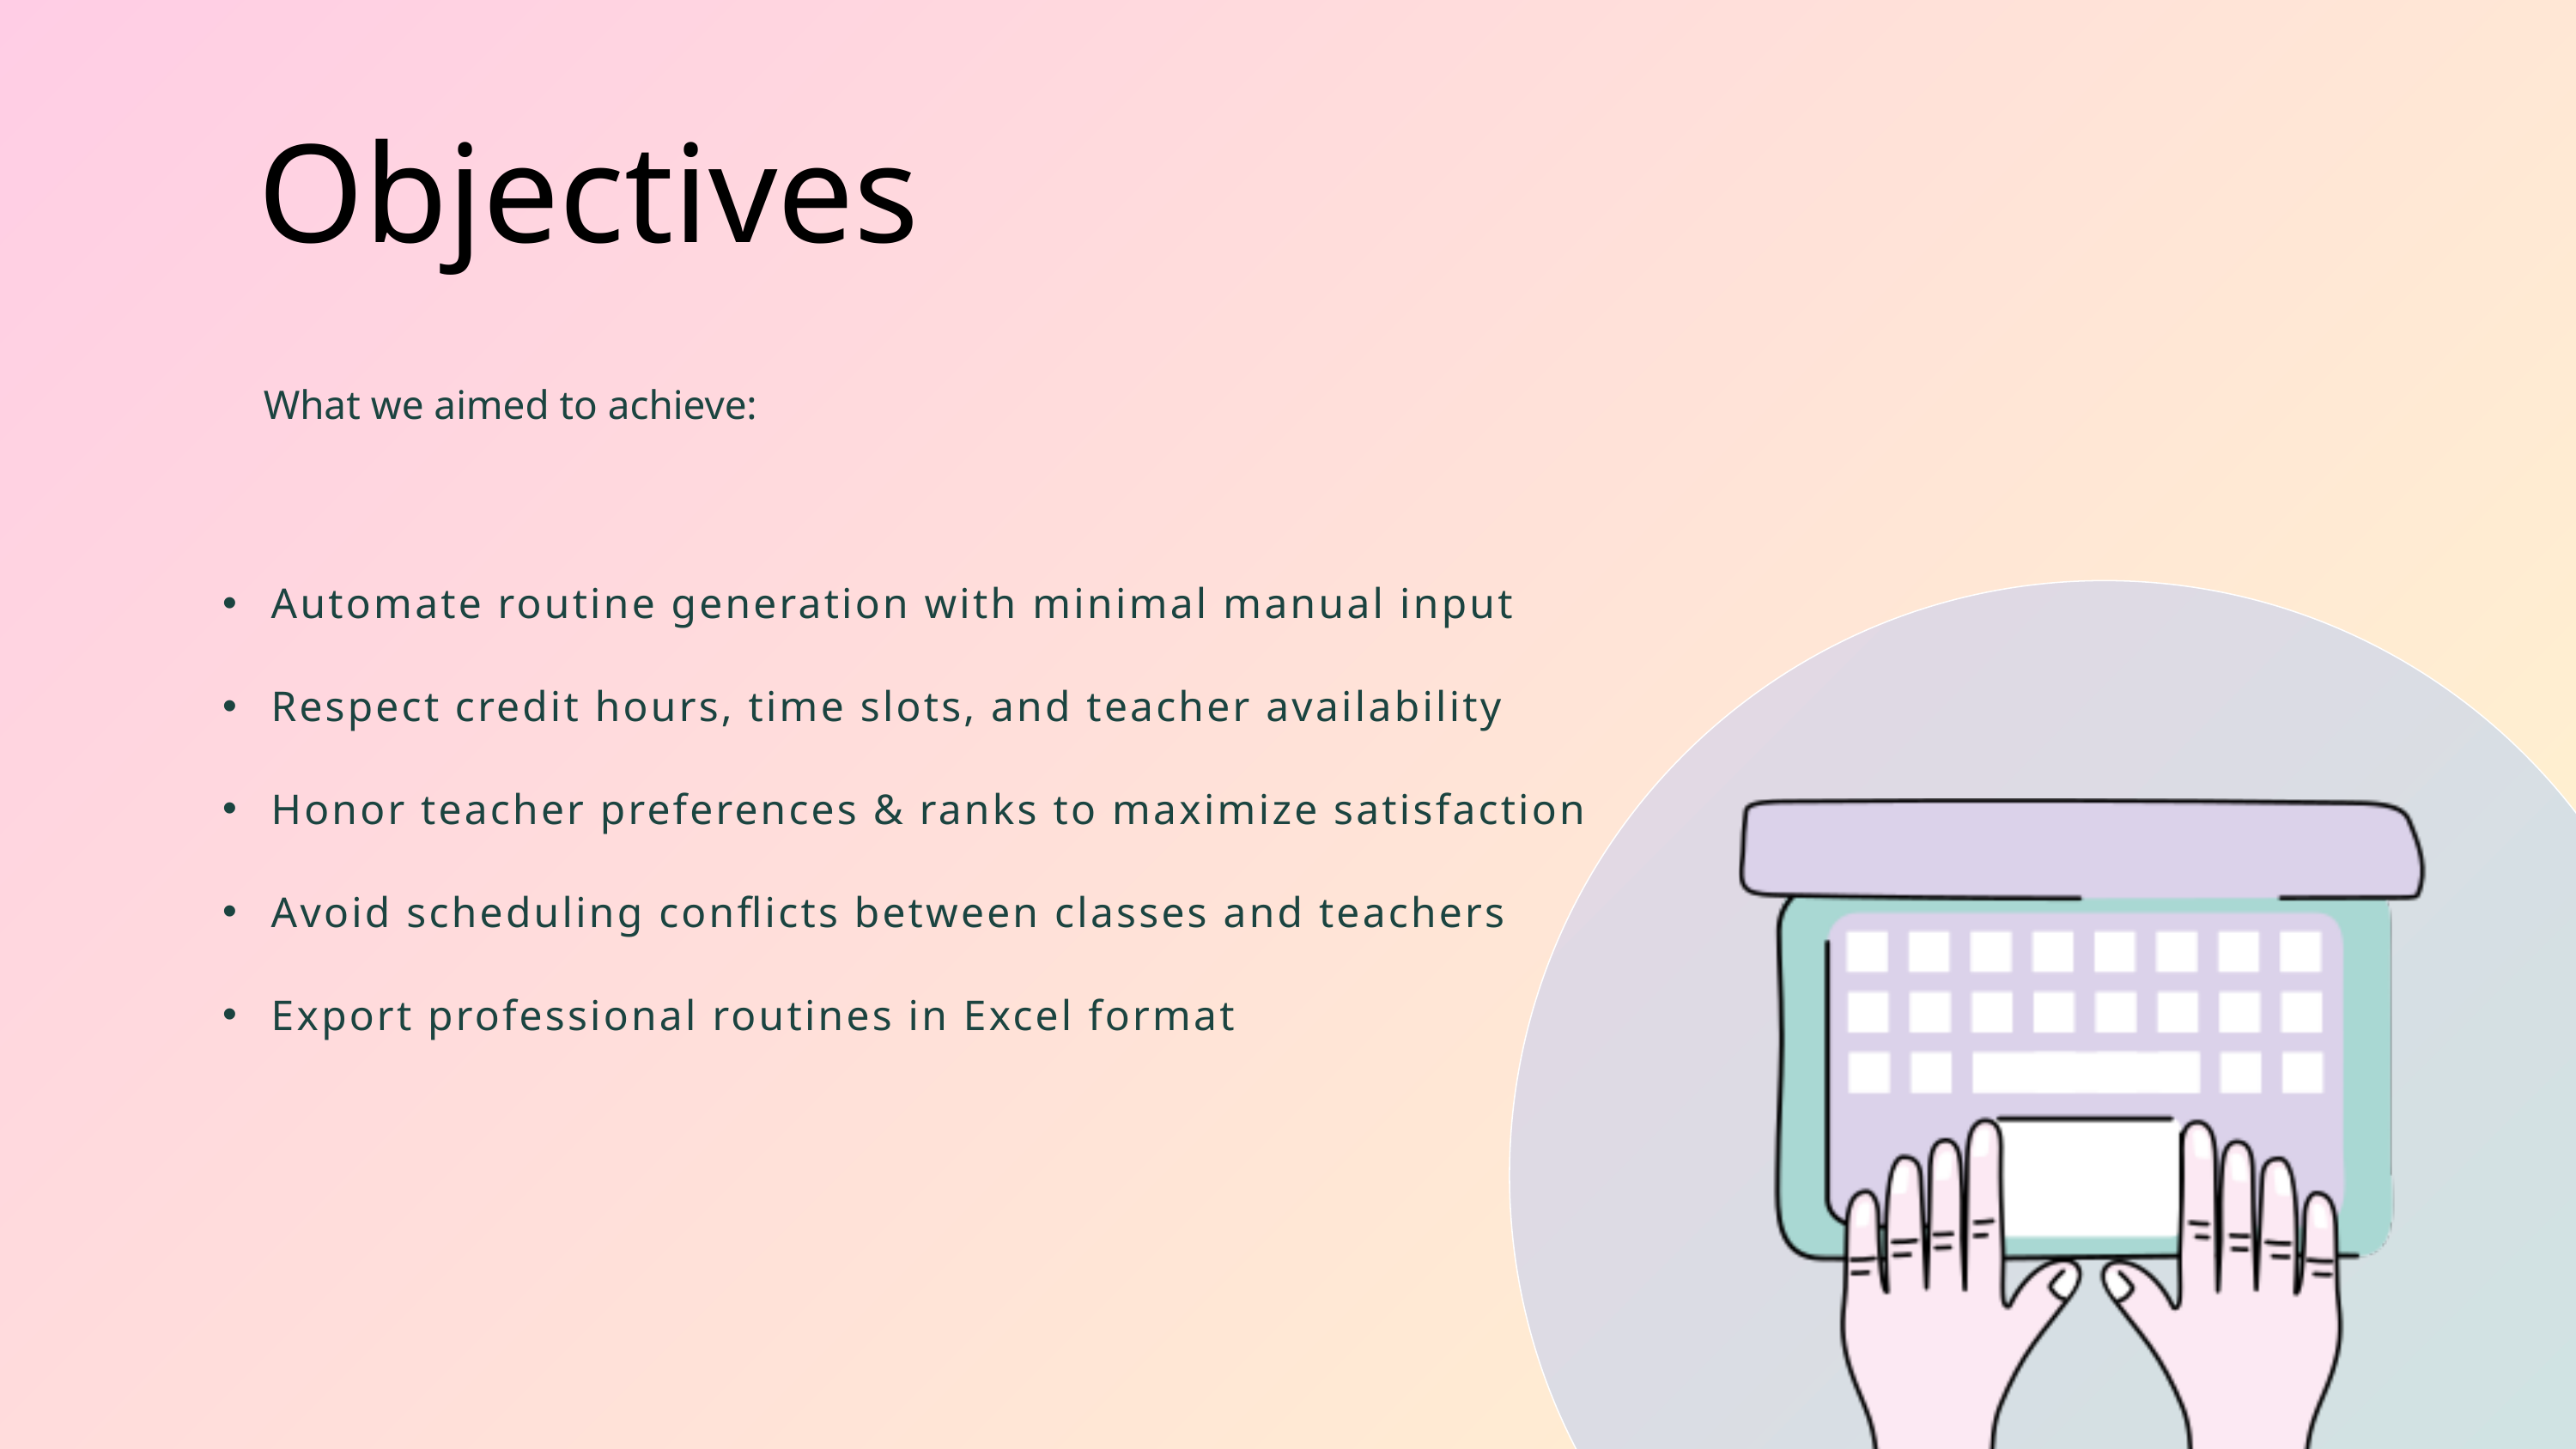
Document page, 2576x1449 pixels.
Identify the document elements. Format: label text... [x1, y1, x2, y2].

text_box Automate routine generation with minimal manual input Respect credit hours, time slots, and teacher availability Honor teacher preferences & ranks to maximize satisfaction Avoid scheduling conflicts between classes and teachers Export professional routines in Excel format [187, 524, 1770, 1142]
text_box What we aimed to achieve: [263, 372, 2105, 427]
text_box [1509, 580, 2576, 1449]
text_box Objectives [187, 127, 1288, 270]
